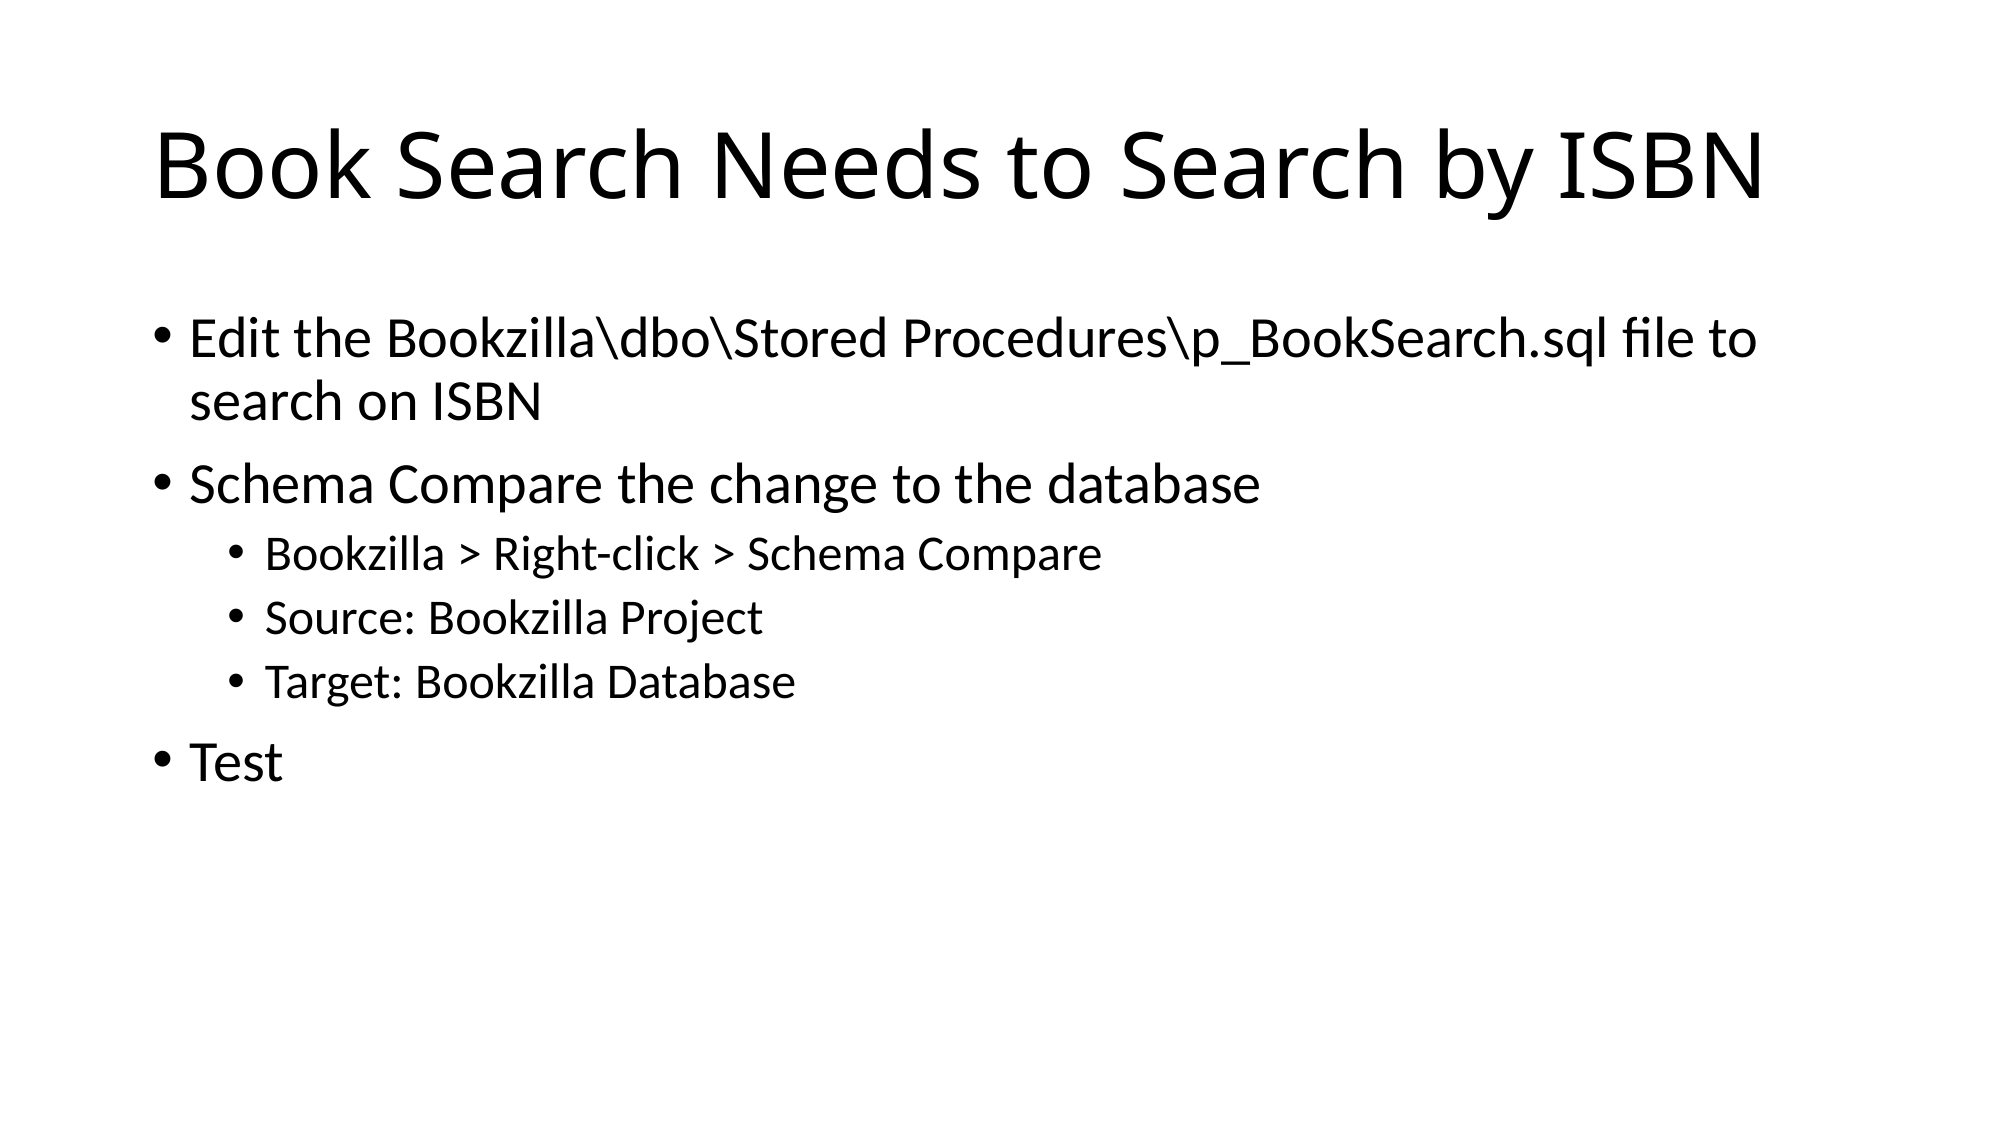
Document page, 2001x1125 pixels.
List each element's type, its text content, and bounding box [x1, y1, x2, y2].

list Edit the Bookzilla\dbo\Stored Procedures\p_BookSearch.sql file to search on ISBN Schema Compare the change to the database Bookzilla > Right-click > Schema Compare Source: Bookzilla Project Target: Bookzilla Database Test [137, 299, 1863, 1014]
title Book Search Needs to Search by ISBN [137, 59, 1863, 278]
